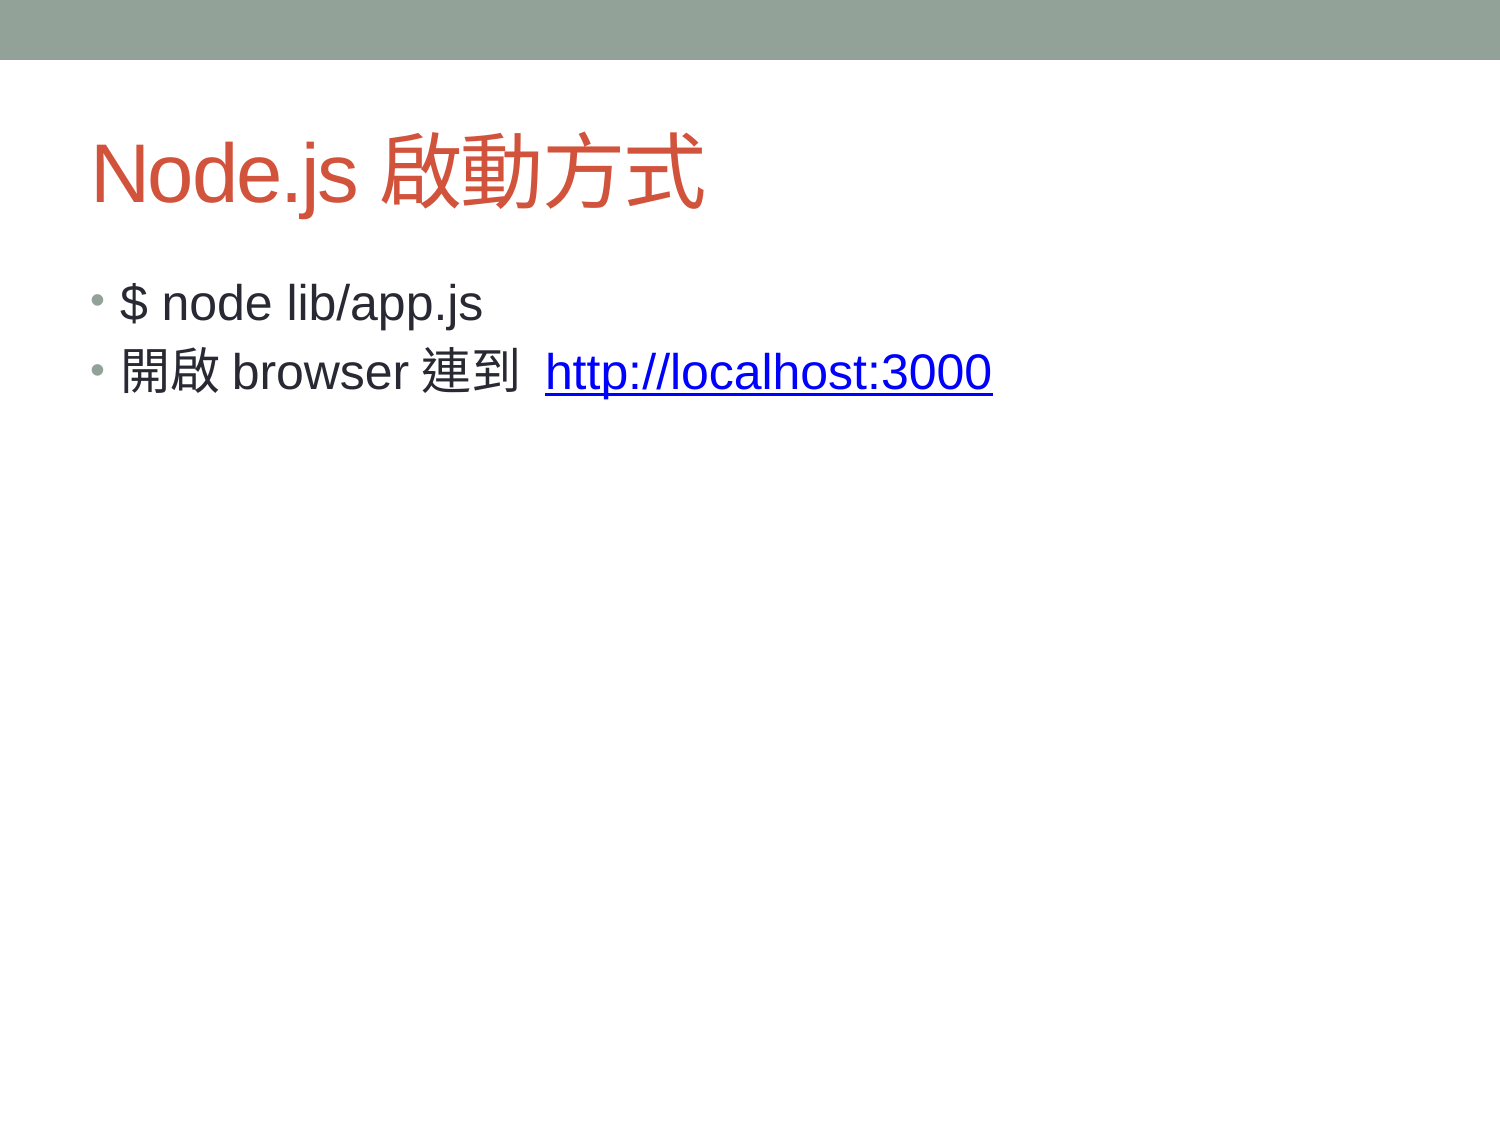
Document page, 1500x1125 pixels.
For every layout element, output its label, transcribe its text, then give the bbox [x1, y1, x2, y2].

list $ node lib/app.js 開啟browser連到 http://localhost:3000 [75, 262, 1425, 1063]
title Node.js啟動方式 [75, 87, 1425, 250]
